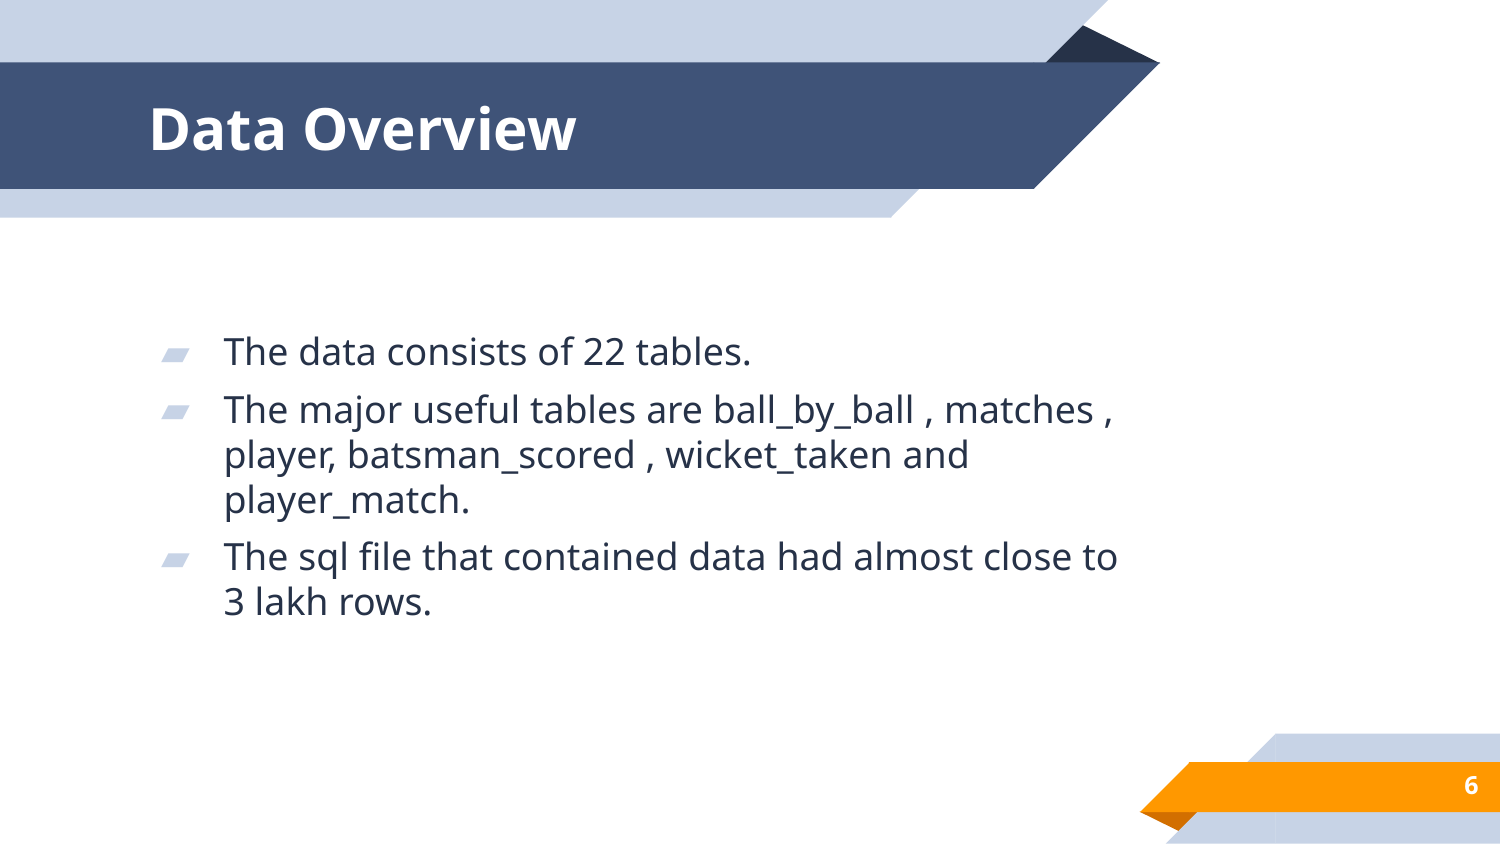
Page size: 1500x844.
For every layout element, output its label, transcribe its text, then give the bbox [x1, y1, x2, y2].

title Data Overview [133, 64, 1035, 190]
slide_number 6 [1249, 760, 1494, 813]
list The data consists of 22 tables. The major useful tables are ball_by_ball , matches , player, batsman_scored , wicket_taken and player_match. The sql file that contained data had almost close to 3 lakh rows. [133, 217, 1140, 734]
